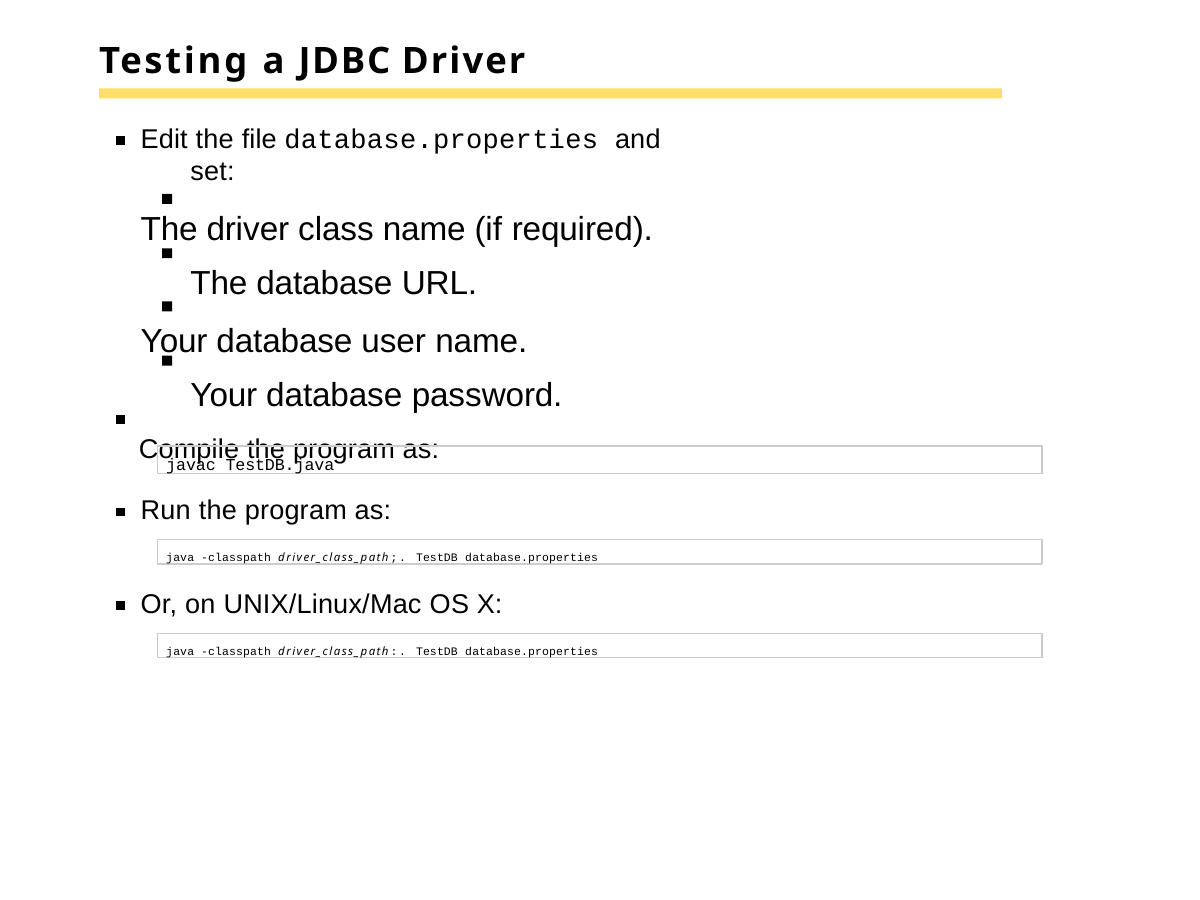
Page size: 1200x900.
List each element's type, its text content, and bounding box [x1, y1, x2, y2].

text_box Run the program as: [138, 492, 395, 526]
text_box Edit the file database.properties and set: The driver class name (if required). The database URL. Your database user name. Your database password. Compile the program as: [138, 121, 711, 465]
text_box java -classpath driver_class_path;. TestDB database.properties [157, 539, 1042, 565]
text_box javac TestDB.java [157, 445, 1042, 474]
text_box Or, on UNIX/Linux/Mac OS X: [138, 586, 509, 620]
text_box java -classpath driver_class_path:. TestDB database.properties [157, 633, 1042, 658]
title Testing a JDBC Driver [97, 36, 1103, 188]
